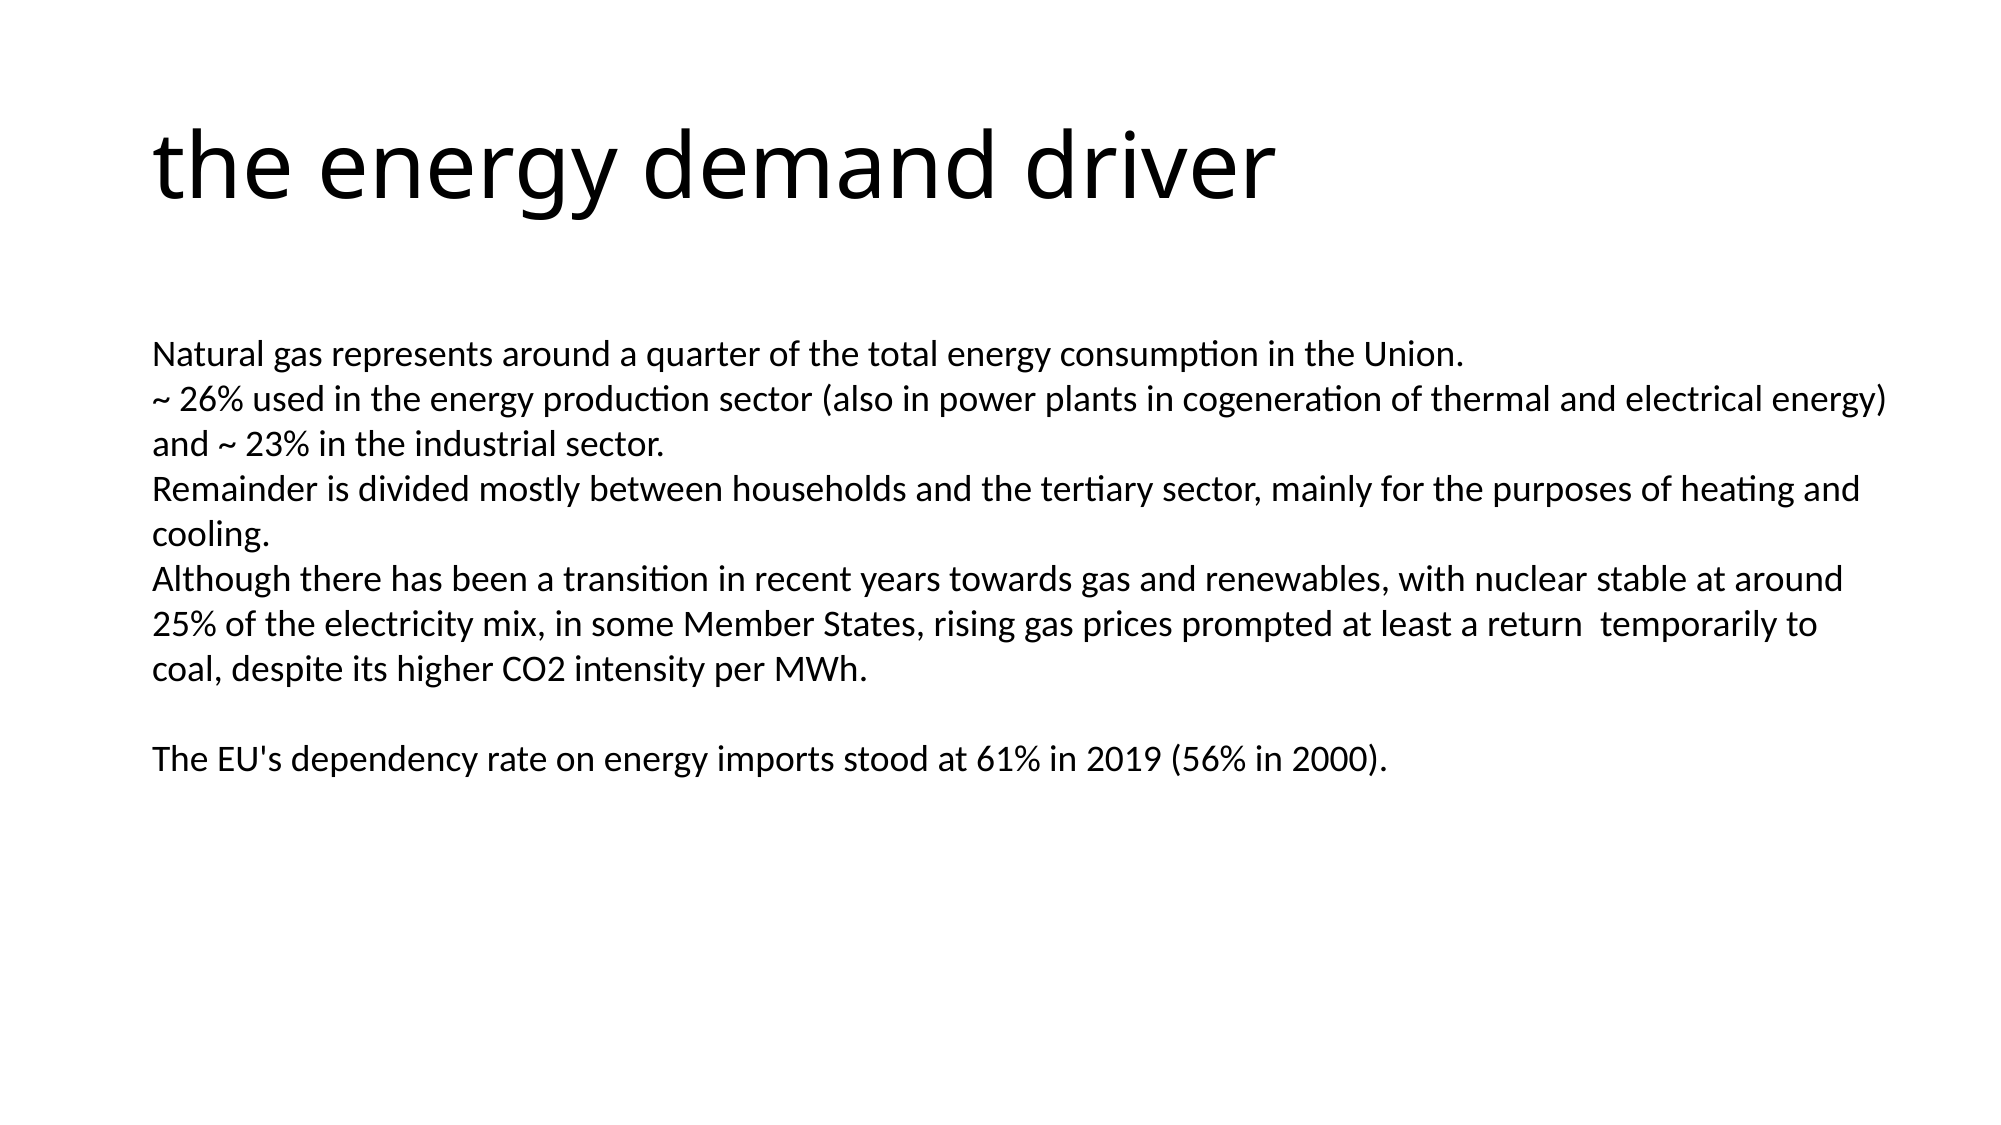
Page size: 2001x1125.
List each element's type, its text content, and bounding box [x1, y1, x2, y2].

text_box Natural gas represents around a quarter of the total energy consumption in the Union. ~ 26% used in the energy production sector (also in power plants in cogeneration of thermal and electrical energy) and ~ 23% in the industrial sector. Remainder is divided mostly between households and the tertiary sector, mainly for the purposes of heating and cooling. Although there has been a transition in recent years towards gas and renewables, with nuclear stable at around 25% of the electricity mix, in some Member States, rising gas prices prompted at least a return temporarily to coal, despite its higher CO2 intensity per MWh. The EU's dependency rate on energy imports stood at 61% in 2019 (56% in 2000). [137, 321, 1908, 787]
title the energy demand driver [137, 59, 1863, 278]
